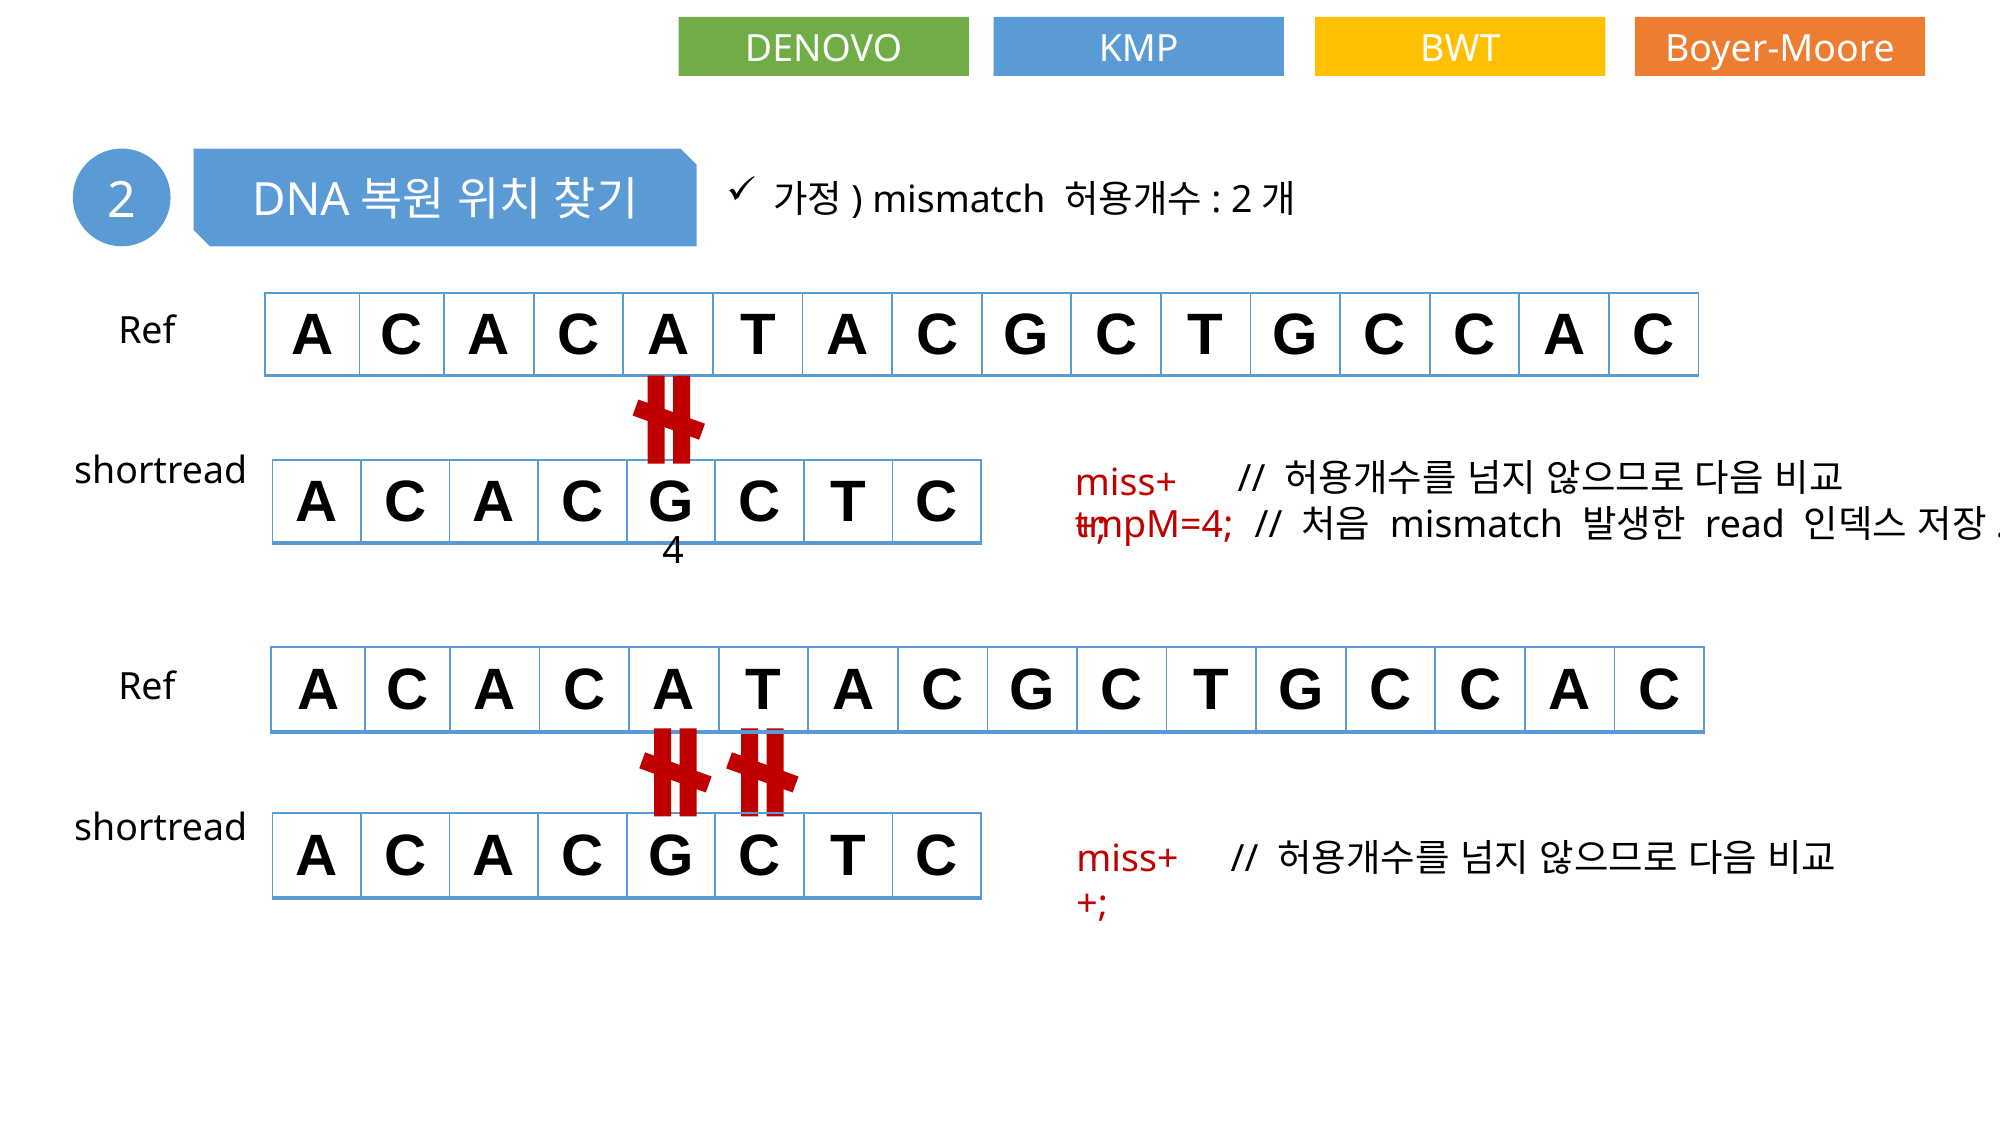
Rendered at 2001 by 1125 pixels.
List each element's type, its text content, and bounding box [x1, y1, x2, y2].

table_header C [899, 648, 987, 730]
table_header A [273, 814, 360, 896]
text_box [637, 727, 713, 818]
table_header C [1615, 648, 1703, 730]
table_header G [1251, 294, 1339, 374]
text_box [1060, 446, 2000, 553]
text_box [724, 734, 800, 812]
table_header C [362, 461, 449, 541]
table_header C [539, 814, 626, 896]
text_box 가정) mismatch 허용개수: 2개 [711, 167, 1895, 227]
table_header C [360, 294, 443, 374]
text_box shortread [59, 795, 266, 855]
table_header C [540, 648, 628, 730]
table_header A [450, 814, 537, 896]
table_header A [450, 461, 537, 541]
table_header A [445, 294, 533, 374]
table_header A [630, 648, 718, 730]
text_box 4 [647, 518, 746, 578]
text_box BWT [1314, 16, 1606, 77]
table_header A [273, 461, 360, 541]
table_header C [716, 814, 803, 896]
table_header A [266, 294, 359, 374]
table_header A [803, 294, 891, 374]
text_box Ref [103, 298, 202, 359]
table_header C [1610, 294, 1698, 374]
text_box // 허용개수를 넘지 않으므로 다음 비교 [1215, 826, 1996, 886]
text_box shortread [59, 438, 266, 499]
text_box [631, 374, 707, 465]
table_header C [1341, 294, 1429, 374]
table_header C [362, 814, 449, 896]
table_header C [1436, 648, 1524, 730]
table_header G [988, 648, 1076, 730]
table_header T [805, 461, 892, 541]
table_header C [1431, 294, 1518, 374]
table_header C [366, 648, 449, 730]
table_header T [805, 814, 892, 896]
table_header C [1078, 648, 1166, 730]
table_header A [624, 294, 712, 374]
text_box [72, 148, 697, 247]
table_header G [628, 461, 714, 541]
table_header G [628, 814, 714, 896]
table_header A [272, 648, 364, 730]
table_header A [451, 648, 539, 730]
table_header C [539, 461, 626, 541]
table_header T [714, 294, 802, 374]
table_header C [716, 461, 803, 541]
table_header T [1167, 648, 1255, 730]
table_header T [1162, 294, 1250, 374]
text_box Ref [103, 654, 202, 715]
table_header C [893, 294, 981, 374]
table_header C [535, 294, 622, 374]
table_header C [893, 461, 980, 541]
table_header A [1520, 294, 1608, 374]
text_box DENOVO [678, 16, 970, 77]
table_header T [720, 648, 807, 730]
table_header C [1072, 294, 1160, 374]
table_header G [1257, 648, 1345, 730]
table_header G [983, 294, 1070, 374]
table_header C [1347, 648, 1434, 730]
table_header C [893, 814, 980, 896]
text_box miss++; [1061, 826, 1225, 931]
text_box KMP [993, 16, 1285, 77]
table_header A [1526, 648, 1614, 730]
text_box Boyer-Moore [1634, 16, 1926, 77]
table_header A [809, 648, 897, 730]
